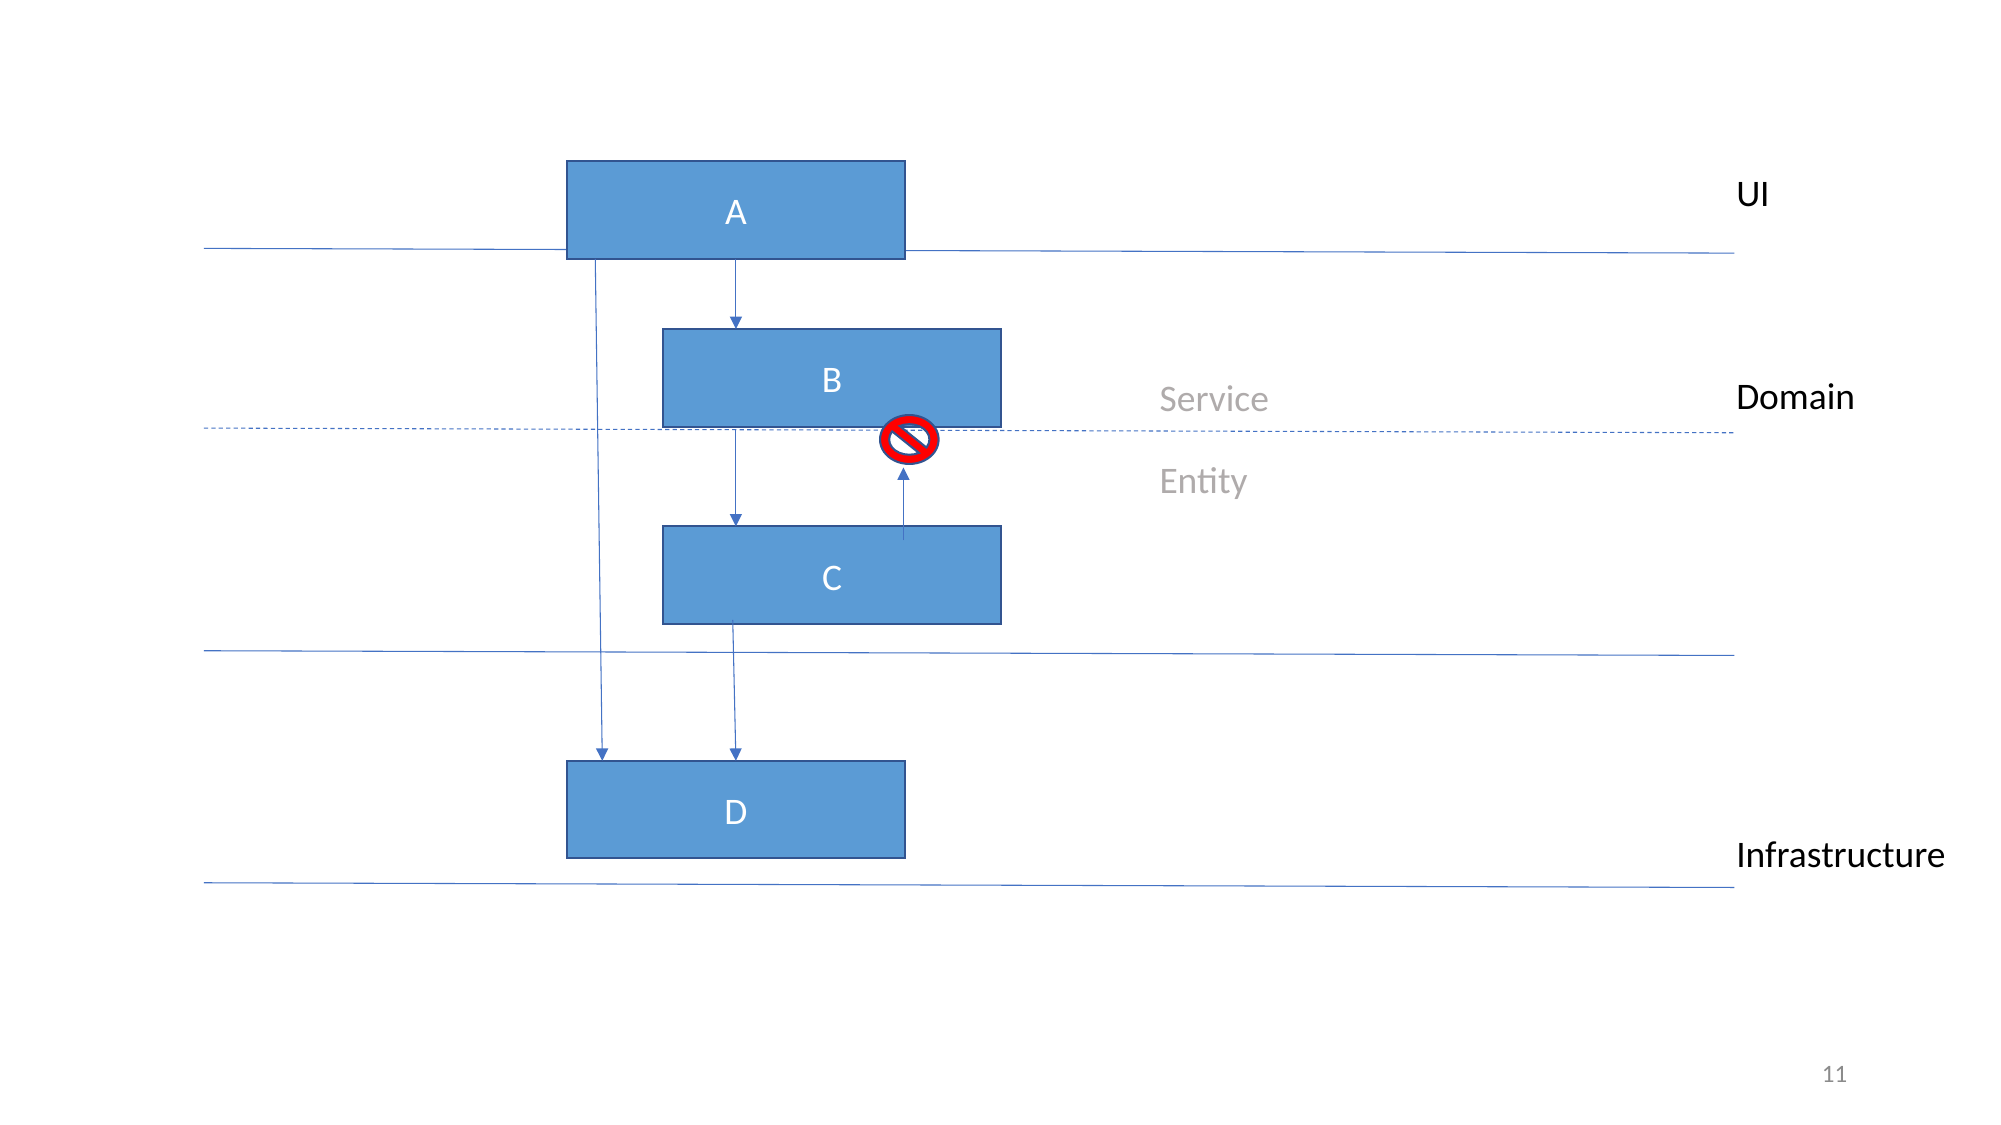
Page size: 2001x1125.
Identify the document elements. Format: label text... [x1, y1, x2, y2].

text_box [732, 619, 736, 761]
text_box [736, 650, 1735, 656]
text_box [203, 428, 595, 433]
slide_number 11 [1412, 1042, 1863, 1103]
text_box UI [1721, 161, 1799, 221]
text_box B [662, 328, 1002, 428]
text_box D [566, 760, 906, 859]
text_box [603, 428, 1735, 433]
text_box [203, 882, 1735, 888]
text_box A [566, 254, 906, 260]
text_box C [662, 525, 1002, 625]
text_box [203, 248, 1735, 254]
text_box [882, 414, 937, 428]
text_box Domain [1721, 364, 1888, 425]
text_box Entity [1144, 448, 1308, 508]
text_box Infrastructure [1721, 822, 2000, 882]
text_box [595, 258, 603, 761]
text_box [879, 433, 940, 465]
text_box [203, 650, 595, 656]
text_box Service [1144, 367, 1308, 427]
text_box A [566, 160, 906, 248]
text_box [603, 650, 732, 656]
